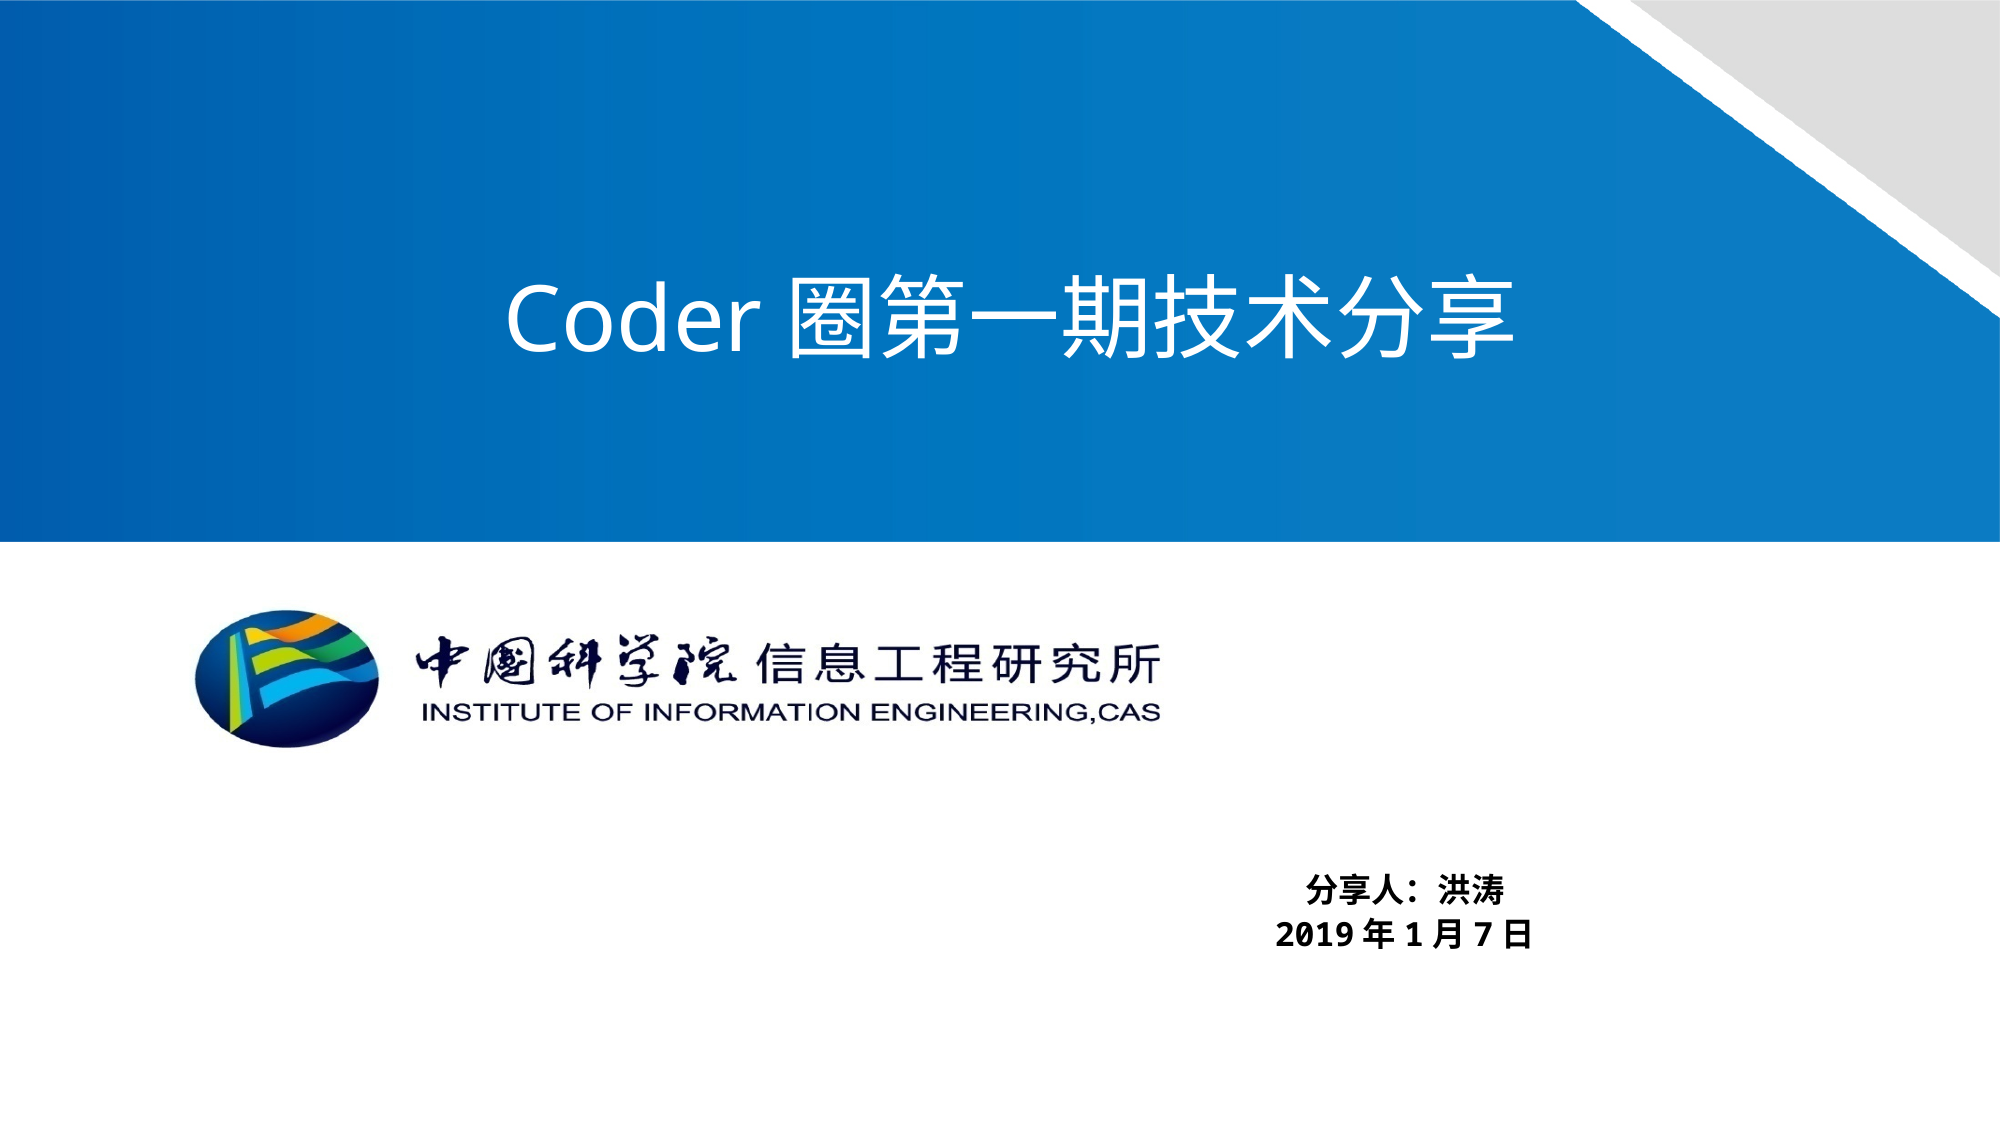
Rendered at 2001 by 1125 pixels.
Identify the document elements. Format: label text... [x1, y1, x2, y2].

title Coder圈第一期技术分享 [338, 231, 1684, 413]
text_box 分享人：洪涛 2019年1月7日 [1224, 857, 1585, 961]
picture [0, 0, 2000, 1125]
